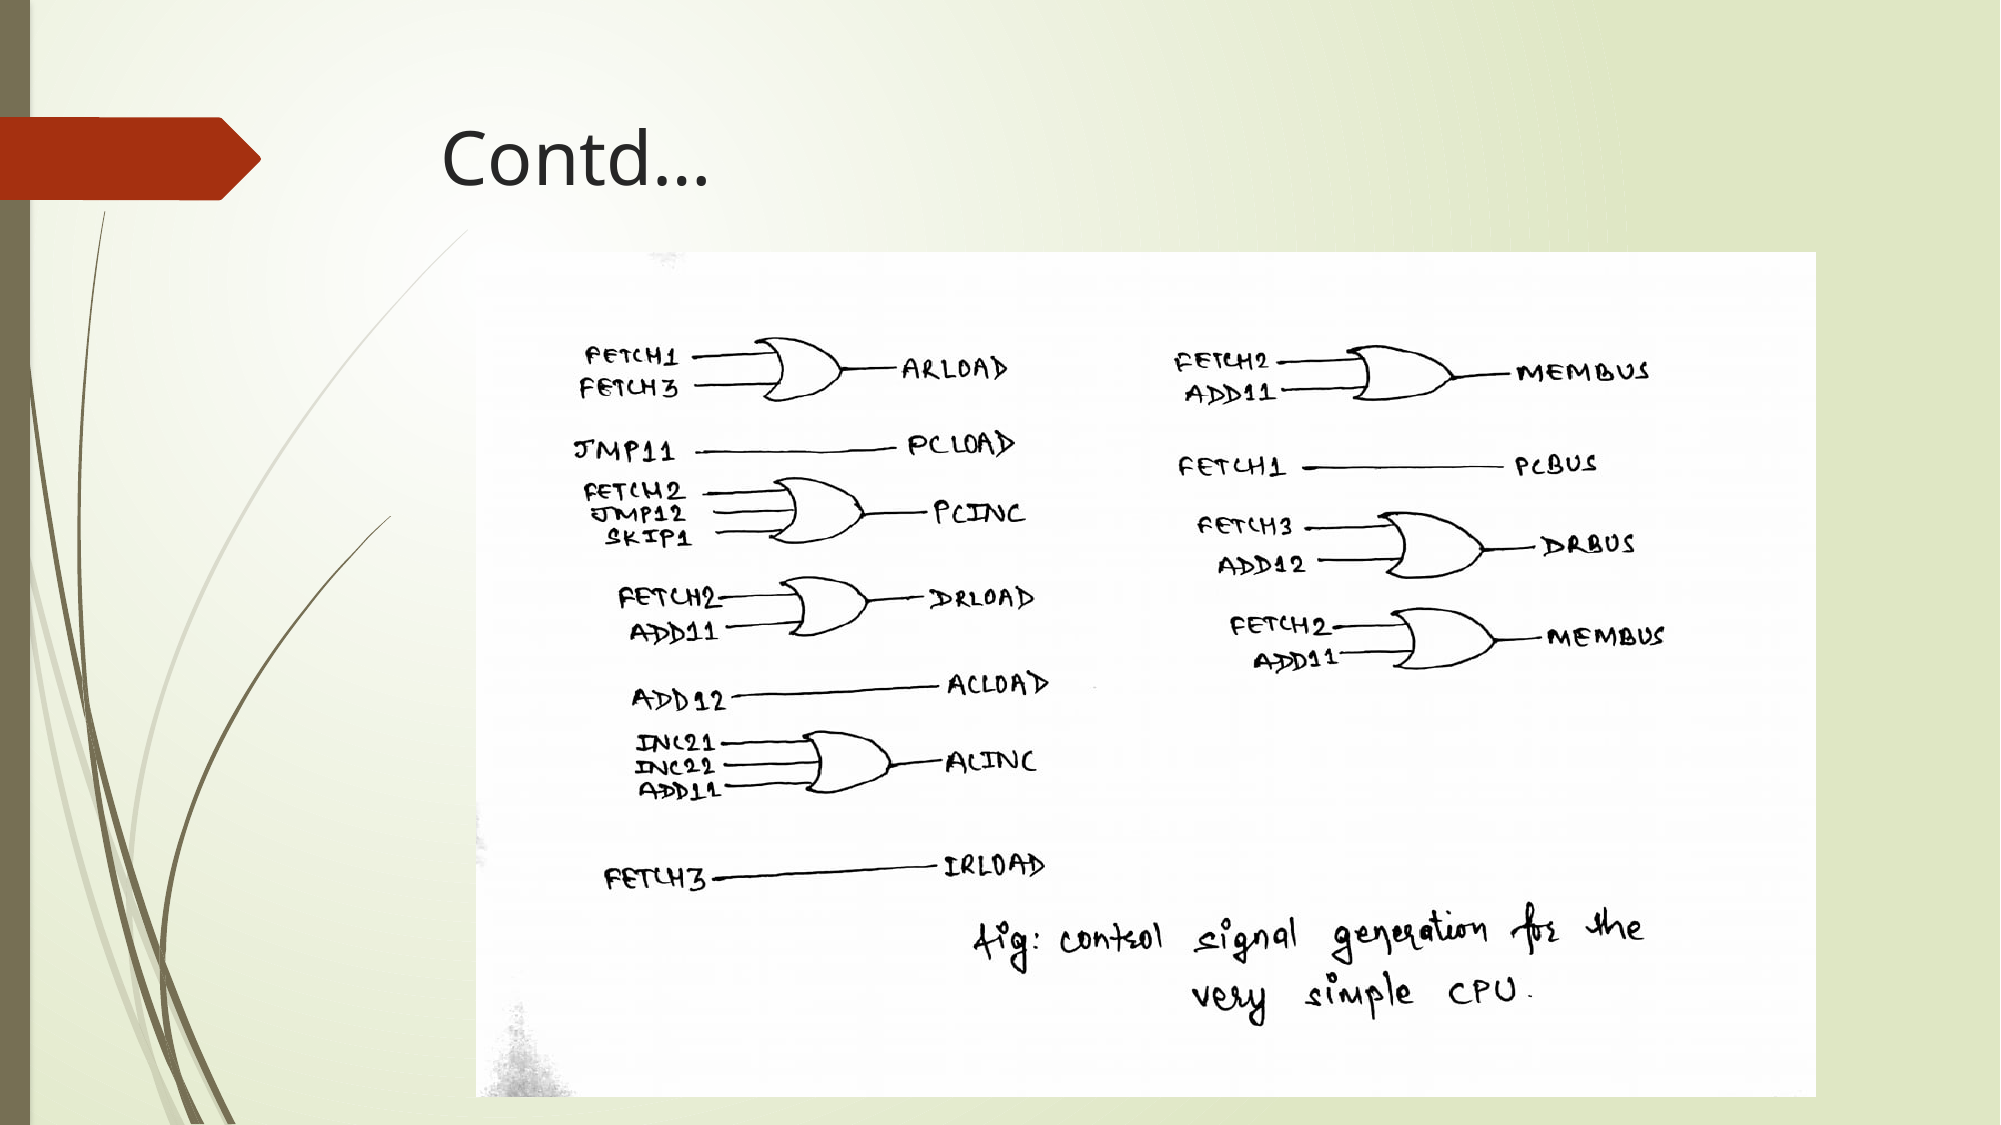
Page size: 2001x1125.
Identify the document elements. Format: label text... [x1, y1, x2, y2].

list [476, 252, 1816, 1098]
title Contd… [425, 102, 1888, 313]
